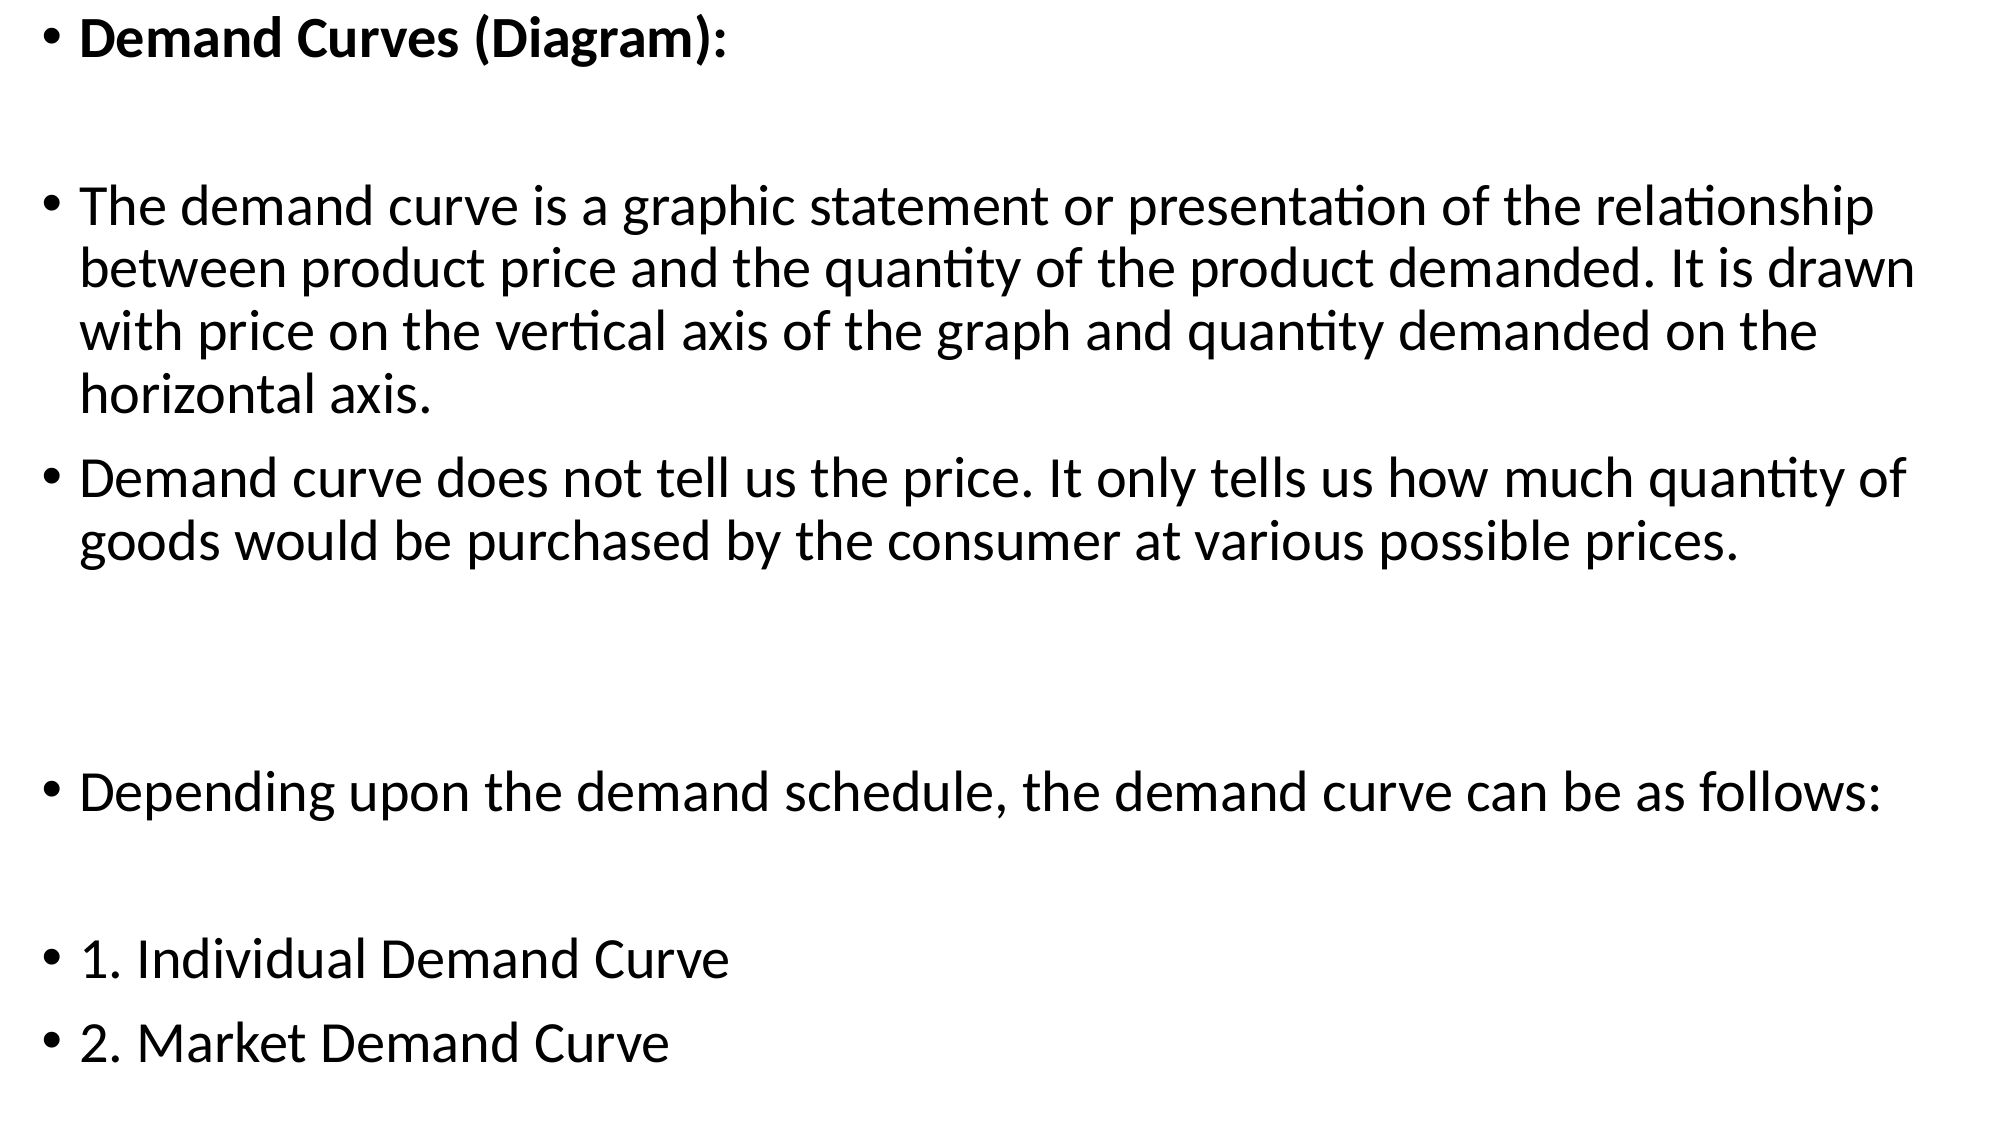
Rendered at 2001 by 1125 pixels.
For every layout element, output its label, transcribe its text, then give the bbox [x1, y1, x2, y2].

list Demand Curves (Diagram): The demand curve is a graphic statement or presentation of the relationship between product price and the quantity of the product demanded. It is drawn with price on the vertical axis of the graph and quantity demanded on the horizontal axis. Demand curve does not tell us the price. It only tells us how much quantity of goods would be purchased by the consumer at various possible prices. Depending upon the demand schedule, the demand curve can be as follows: 1. Individual Demand Curve 2. Market Demand Curve [26, 0, 2000, 1104]
